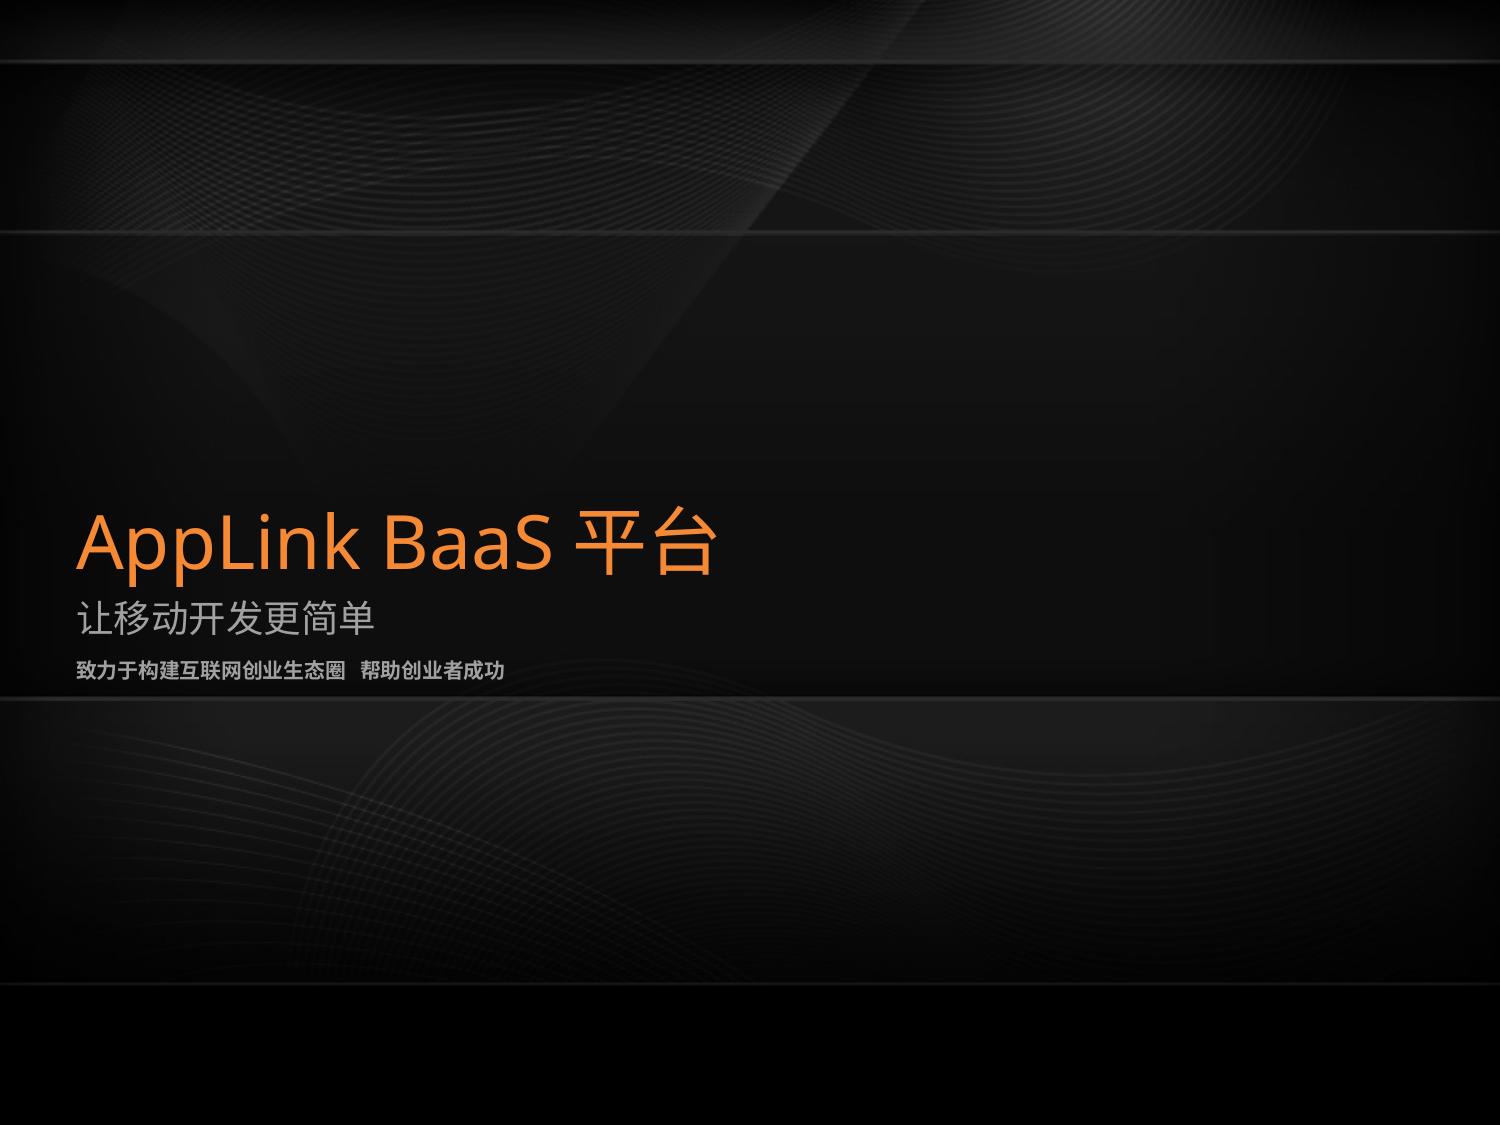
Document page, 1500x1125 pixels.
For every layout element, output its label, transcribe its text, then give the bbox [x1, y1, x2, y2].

title AppLink BaaS平台 [60, 486, 1411, 595]
list 让移动开发更简单 [60, 595, 961, 650]
picture [0, 0, 1500, 1125]
list 致力于构建互联网创业生态圈 帮助创业者成功 [60, 650, 961, 746]
